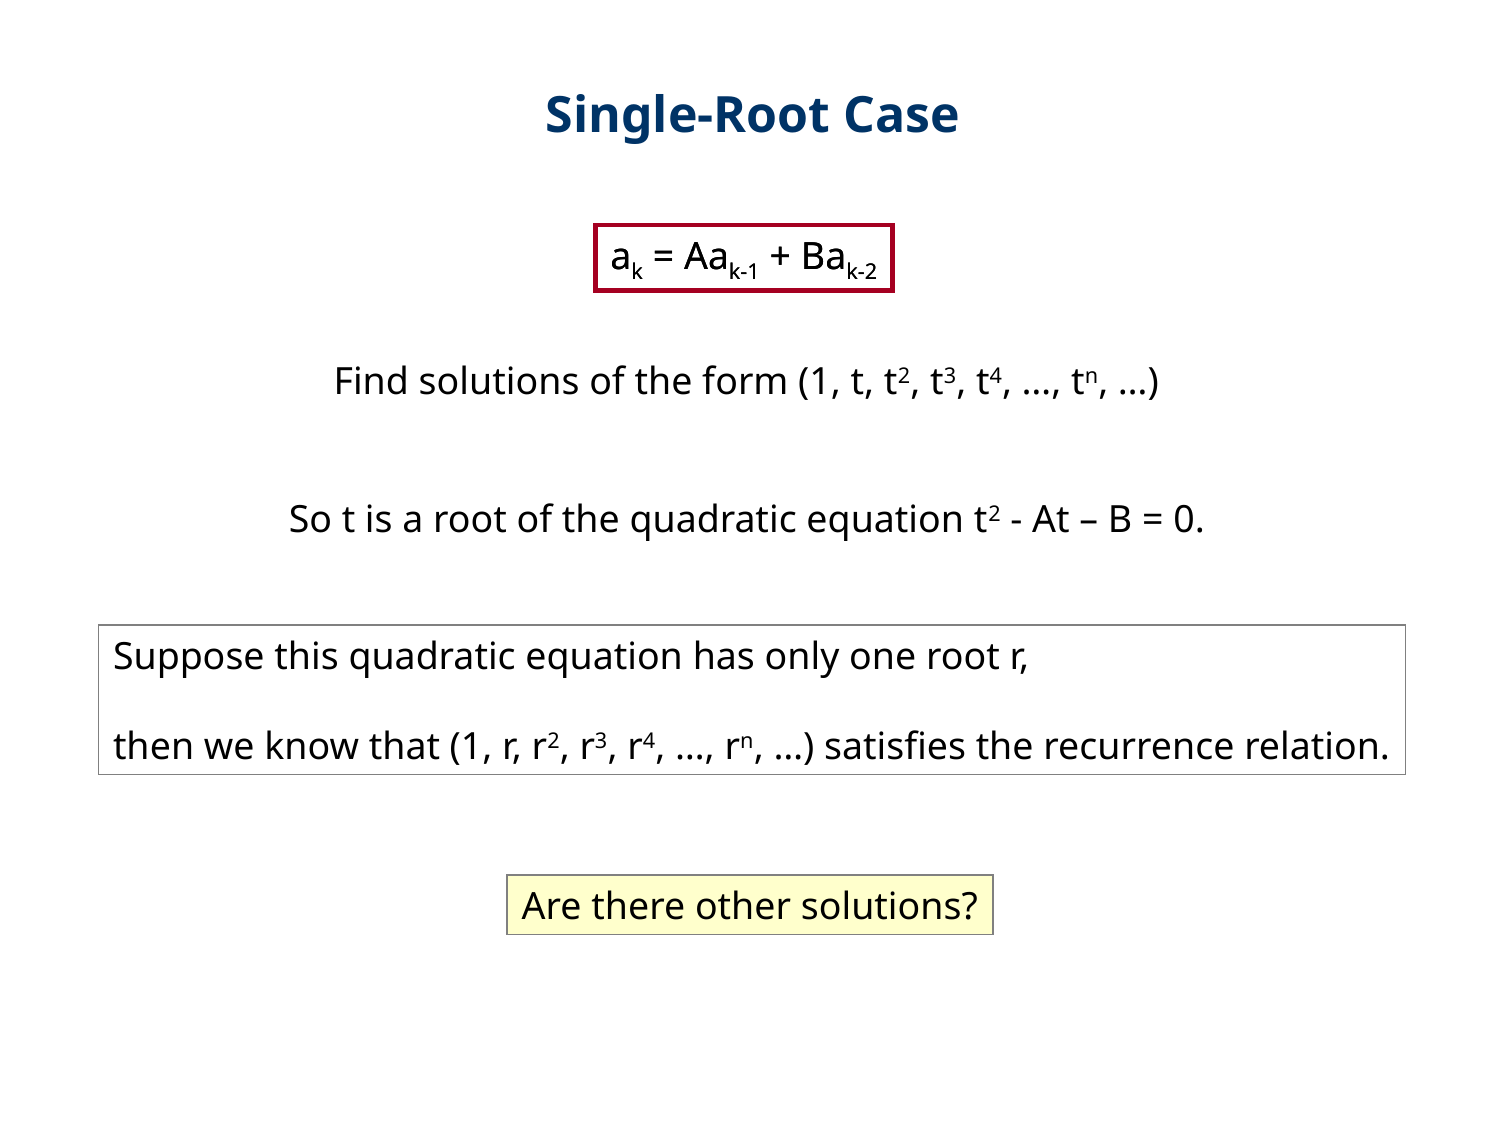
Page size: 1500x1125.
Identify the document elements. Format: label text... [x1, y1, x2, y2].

text_box ak = Aak-1 + Bak-2 [595, 224, 893, 291]
text_box Single-Root Case [530, 74, 975, 150]
text_box Suppose this quadratic equation has only one root r, then we know that (1, r, r2, r3, r4, …, rn, …) satisfies the recurrence relation. [98, 624, 1406, 775]
text_box Are there other solutions? [506, 874, 994, 935]
text_box Find solutions of the form (1, t, t2, t3, t4, …, tn, …) [318, 349, 1175, 410]
text_box So t is a root of the quadratic equation t2 - At – B = 0. [274, 487, 1221, 548]
